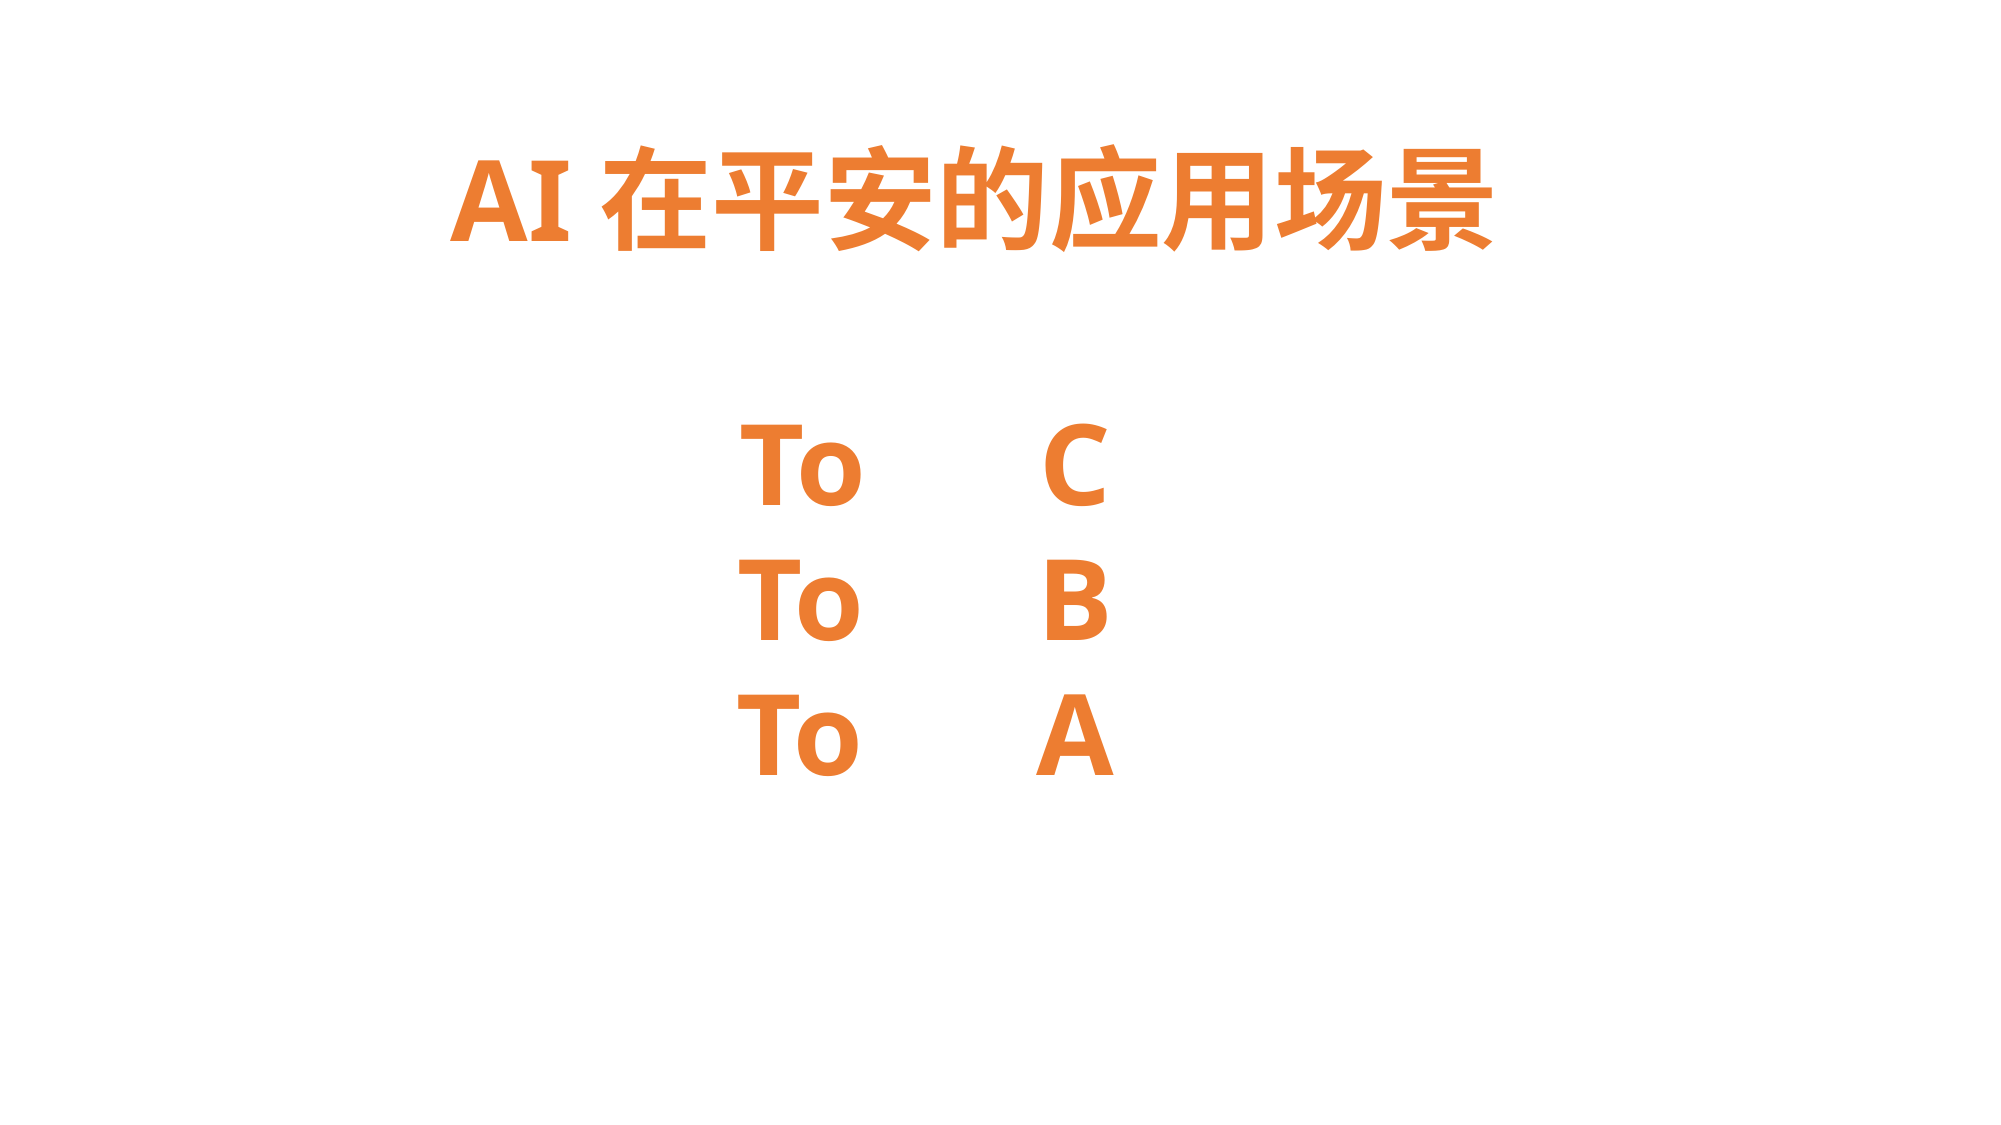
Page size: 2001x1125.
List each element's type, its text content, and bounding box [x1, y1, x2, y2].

text_box To C To B To A [624, 385, 1227, 806]
text_box AI在平安的应用场景 [435, 121, 1565, 272]
